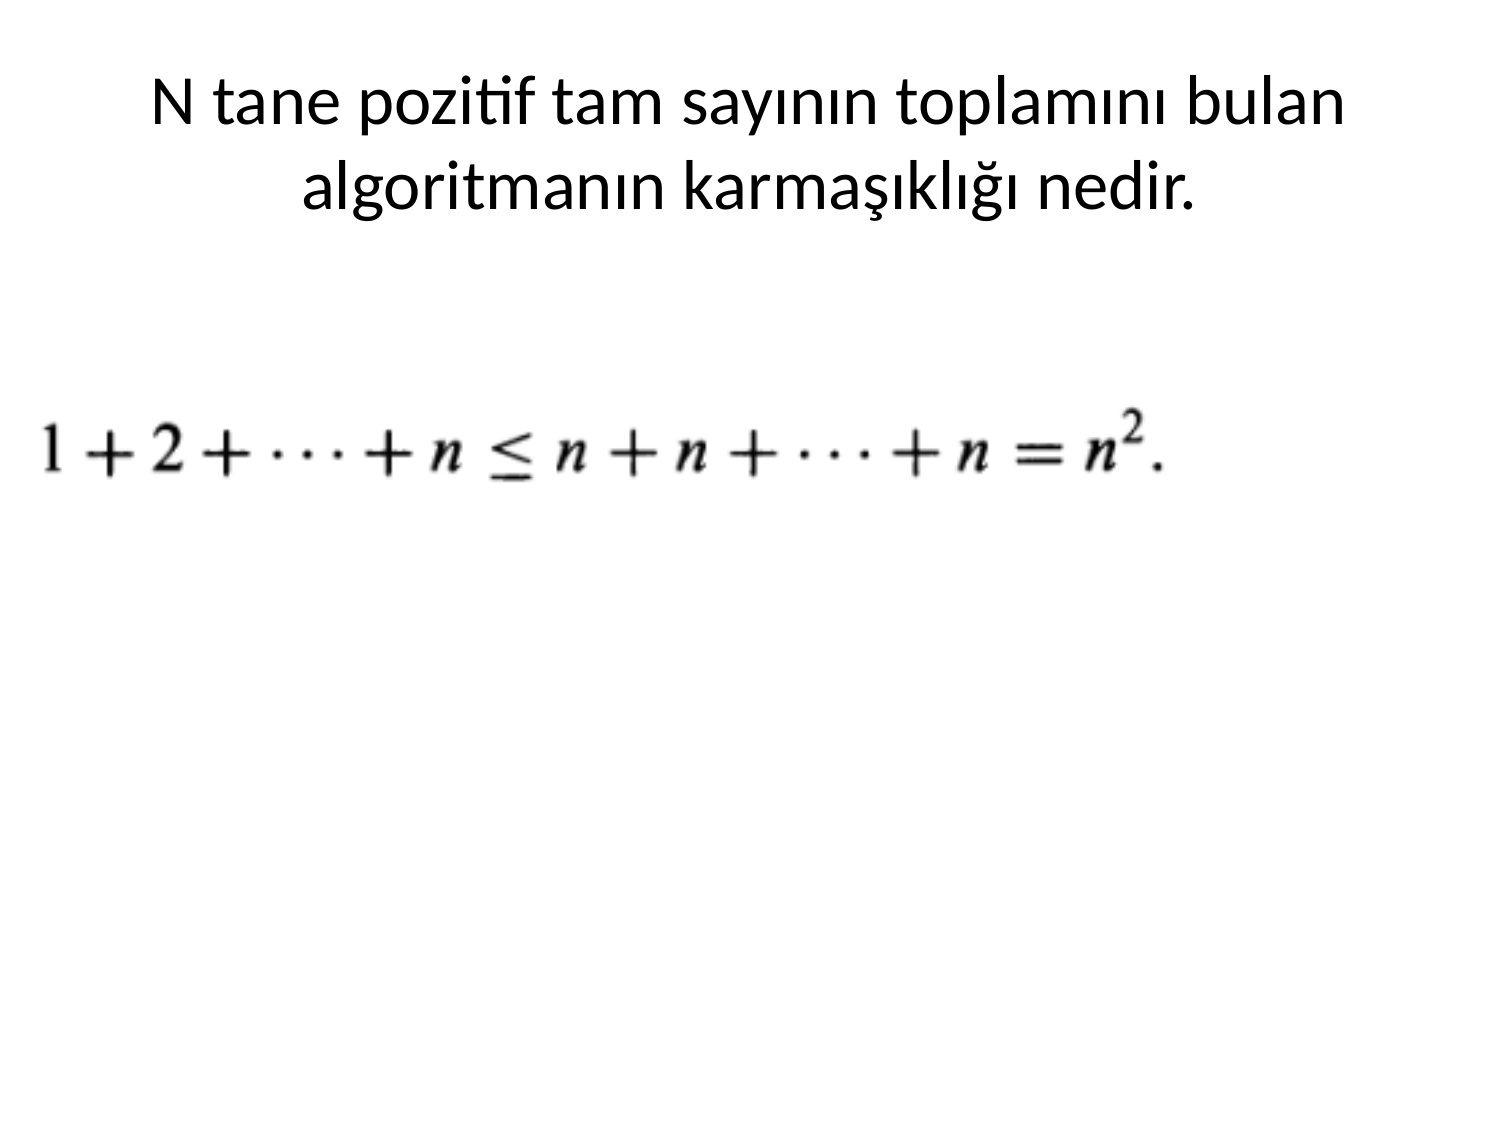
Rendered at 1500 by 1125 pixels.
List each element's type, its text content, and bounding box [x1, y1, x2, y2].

picture [5, 376, 1189, 508]
title N tane pozitif tam sayının toplamını bulan algoritmanın karmaşıklığı nedir. [75, 45, 1425, 233]
